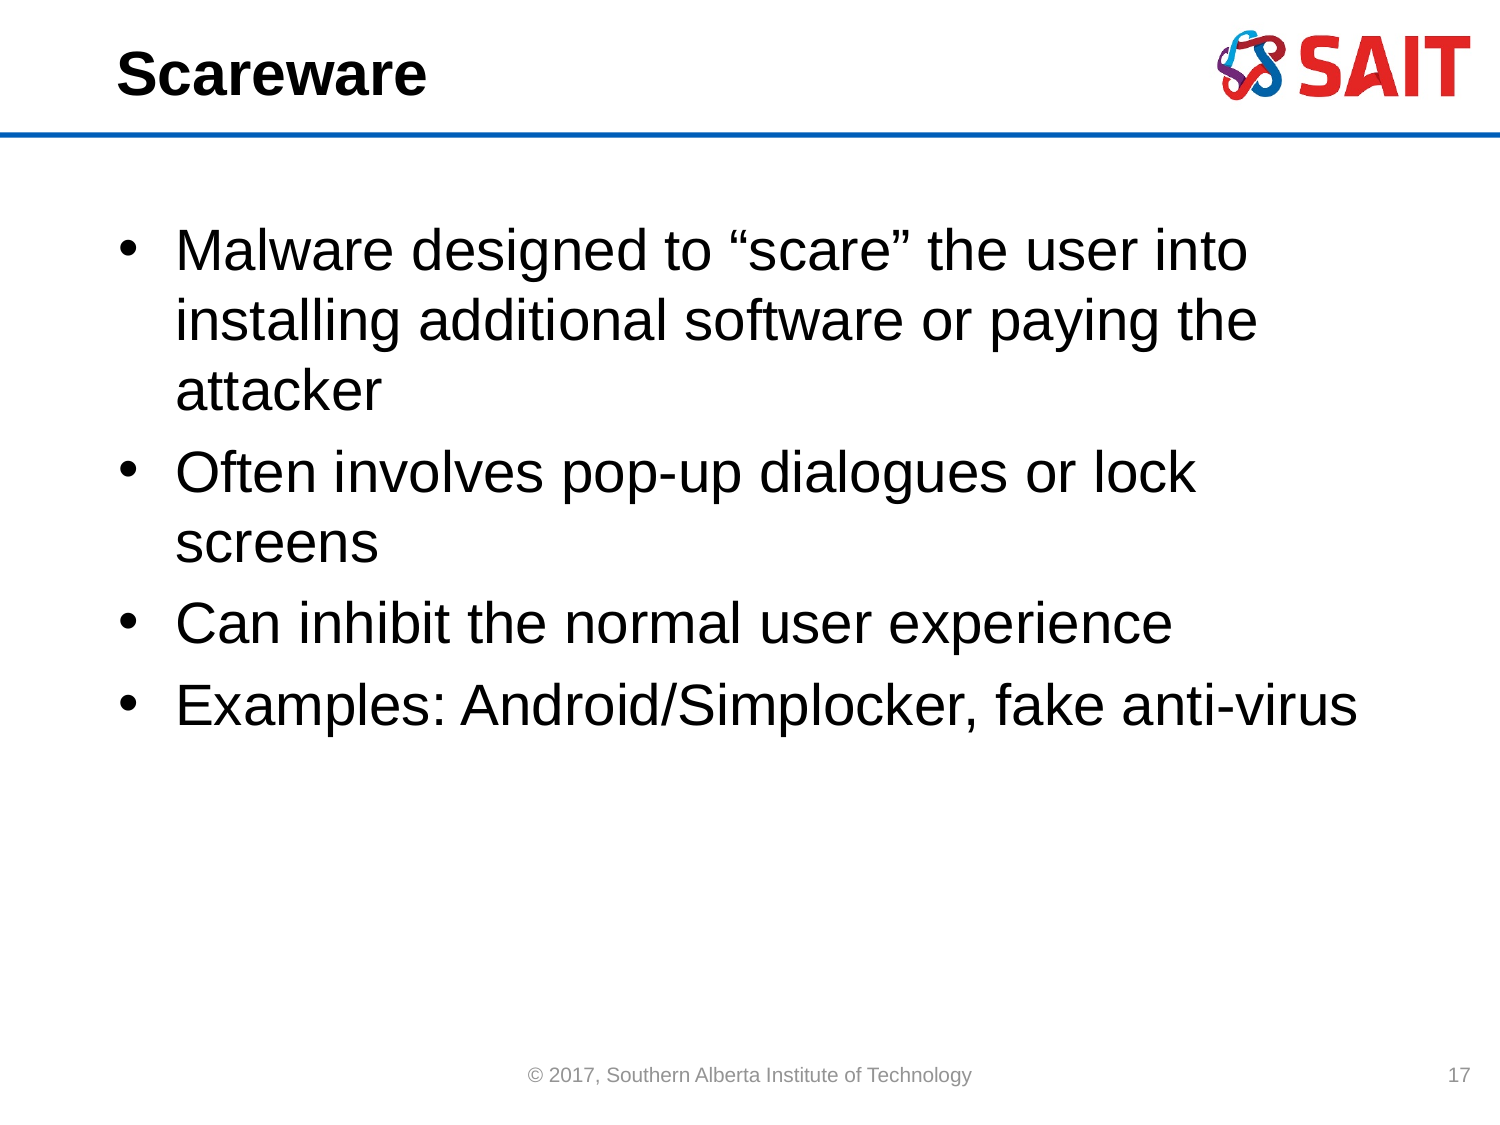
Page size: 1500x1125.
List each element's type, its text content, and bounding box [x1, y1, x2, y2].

list Malware designed to “scare” the user into installing additional software or paying the attacker Often involves pop-up dialogues or lock screens Can inhibit the normal user experience Examples: Android/Simplocker, fake anti-virus [104, 204, 1391, 1020]
picture [1187, 0, 1500, 130]
title Scareware [101, 25, 1200, 129]
